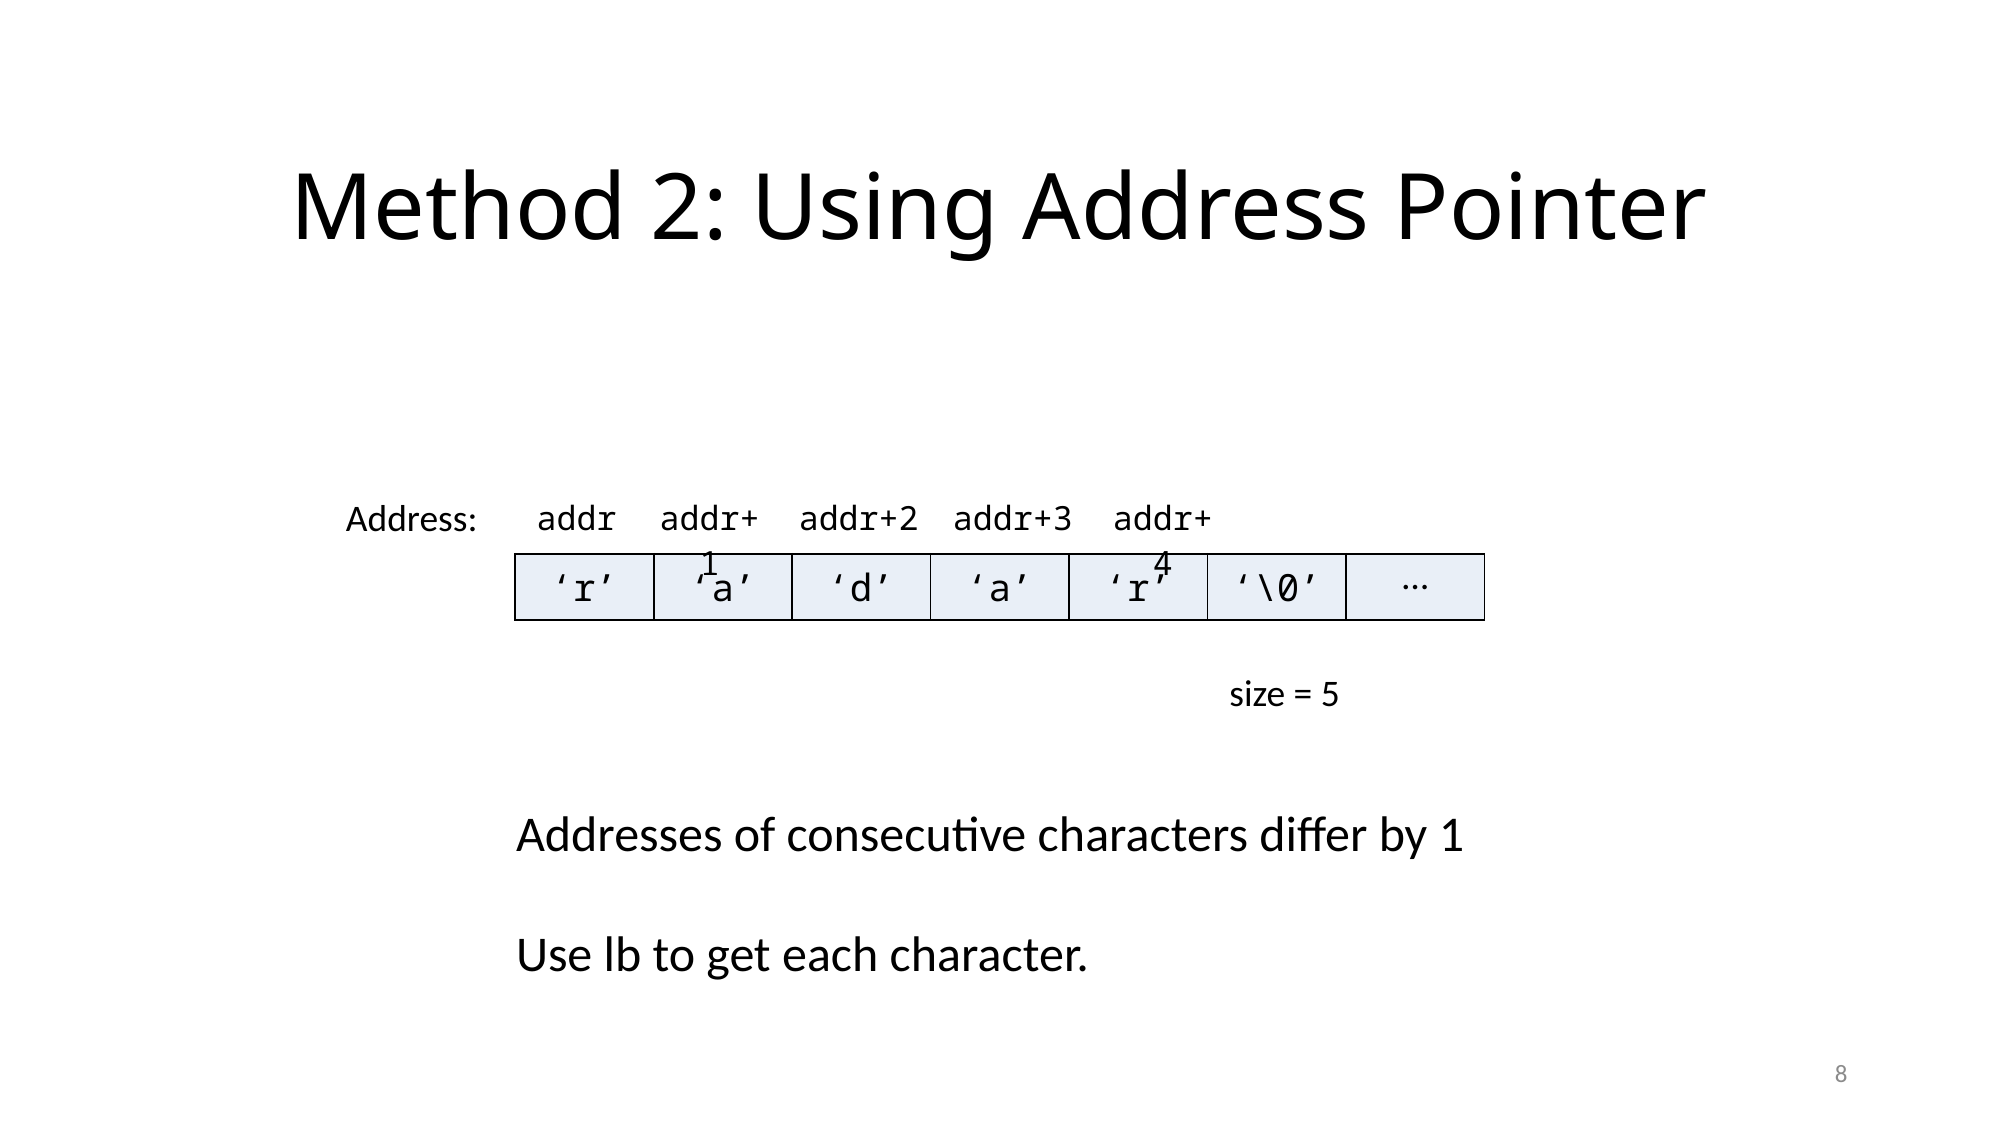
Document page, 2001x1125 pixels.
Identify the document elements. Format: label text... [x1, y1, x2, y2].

table_header addr+1 [639, 488, 780, 583]
text_box size = 5 [1214, 662, 1355, 722]
table_header addr+3 [937, 488, 1089, 583]
text_box Address: [331, 486, 493, 546]
table_header [1237, 488, 1477, 583]
table_header ‘a’ [931, 583, 1068, 619]
table_header addr+2 [780, 488, 937, 583]
table_header ‘r’ [1070, 583, 1207, 619]
table_header ‘a’ [655, 583, 791, 619]
table_header ‘\0’ [1208, 583, 1345, 619]
table_header [1477, 488, 1637, 583]
title Method 2: Using Address Pointer [0, 101, 2000, 319]
table_header … [1347, 583, 1484, 619]
table_header ‘d’ [793, 583, 930, 619]
text_box Addresses of consecutive characters differ by 1 Use lb to get each character. [501, 793, 1480, 989]
table_header addr [514, 488, 639, 583]
table_header addr+4 [1089, 488, 1237, 583]
table_header ‘r’ [516, 583, 653, 619]
slide_number 8 [1412, 1042, 1863, 1103]
